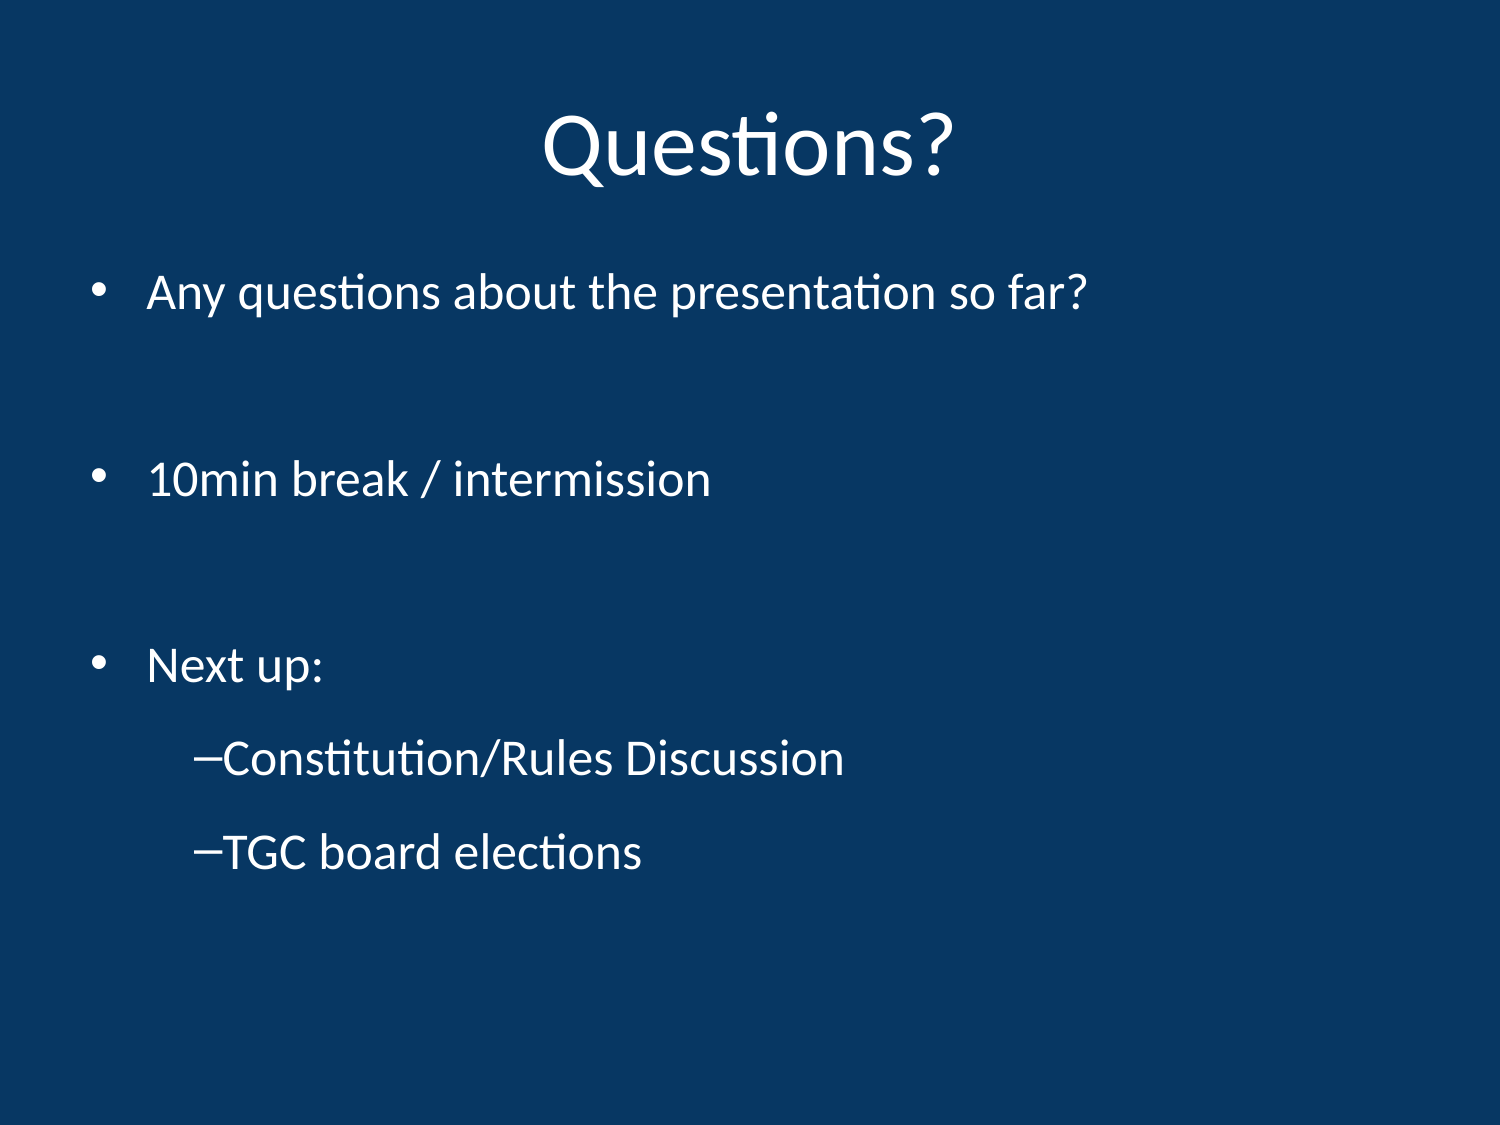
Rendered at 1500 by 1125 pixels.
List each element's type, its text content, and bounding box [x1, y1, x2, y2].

title Questions? [75, 45, 1425, 233]
list Any questions about the presentation so far? 10min break / intermission Next up: Constitution/Rules Discussion TGC board elections [75, 262, 1425, 1005]
